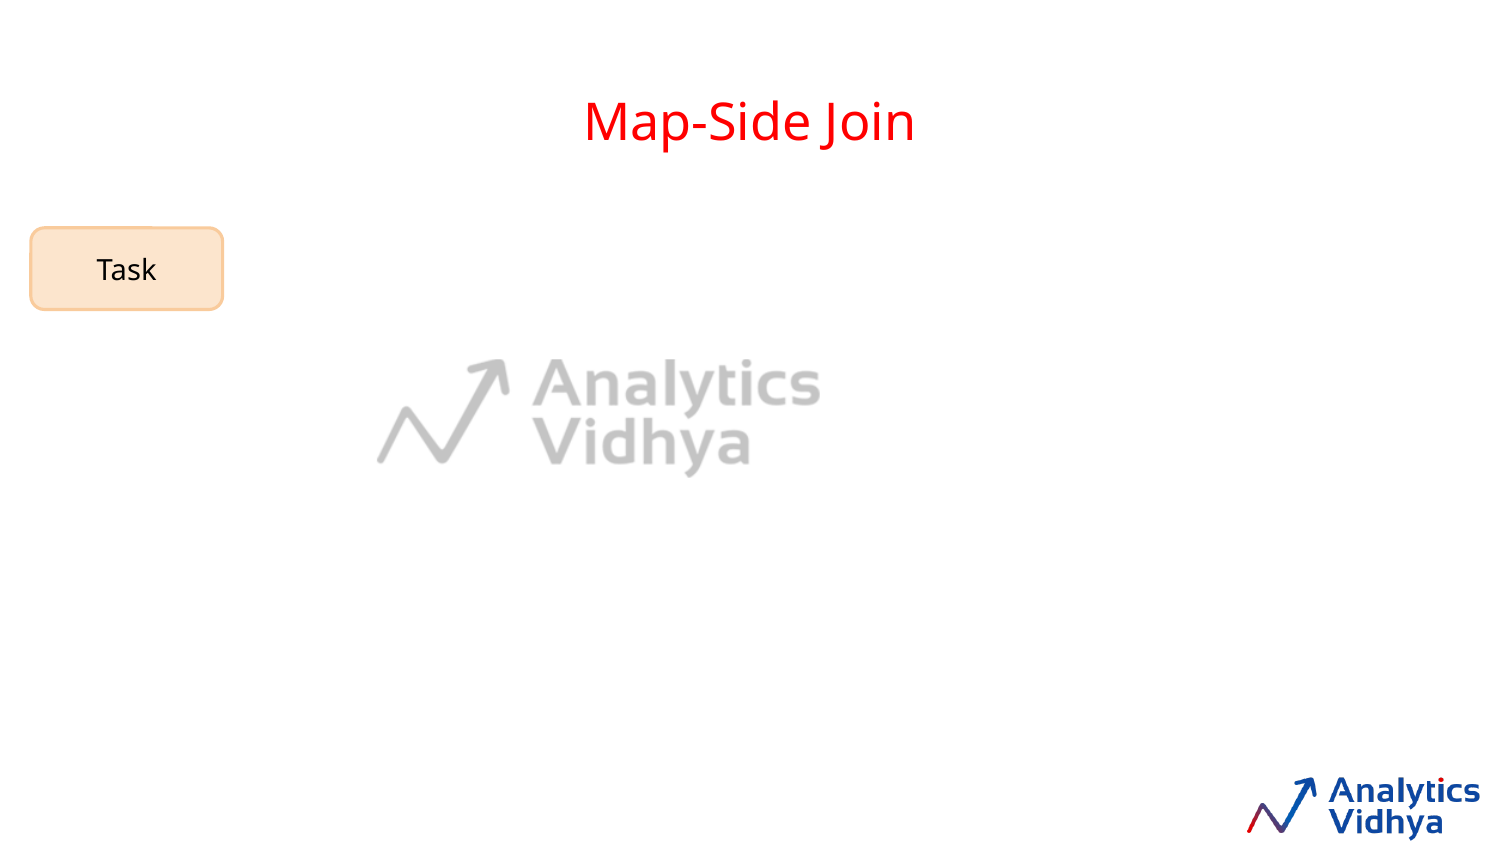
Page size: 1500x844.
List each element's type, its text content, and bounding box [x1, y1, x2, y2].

picture [1226, 765, 1500, 844]
text_box Map-Side Join [51, 72, 1449, 167]
picture [24, 95, 1173, 741]
text_box Task [30, 227, 223, 310]
